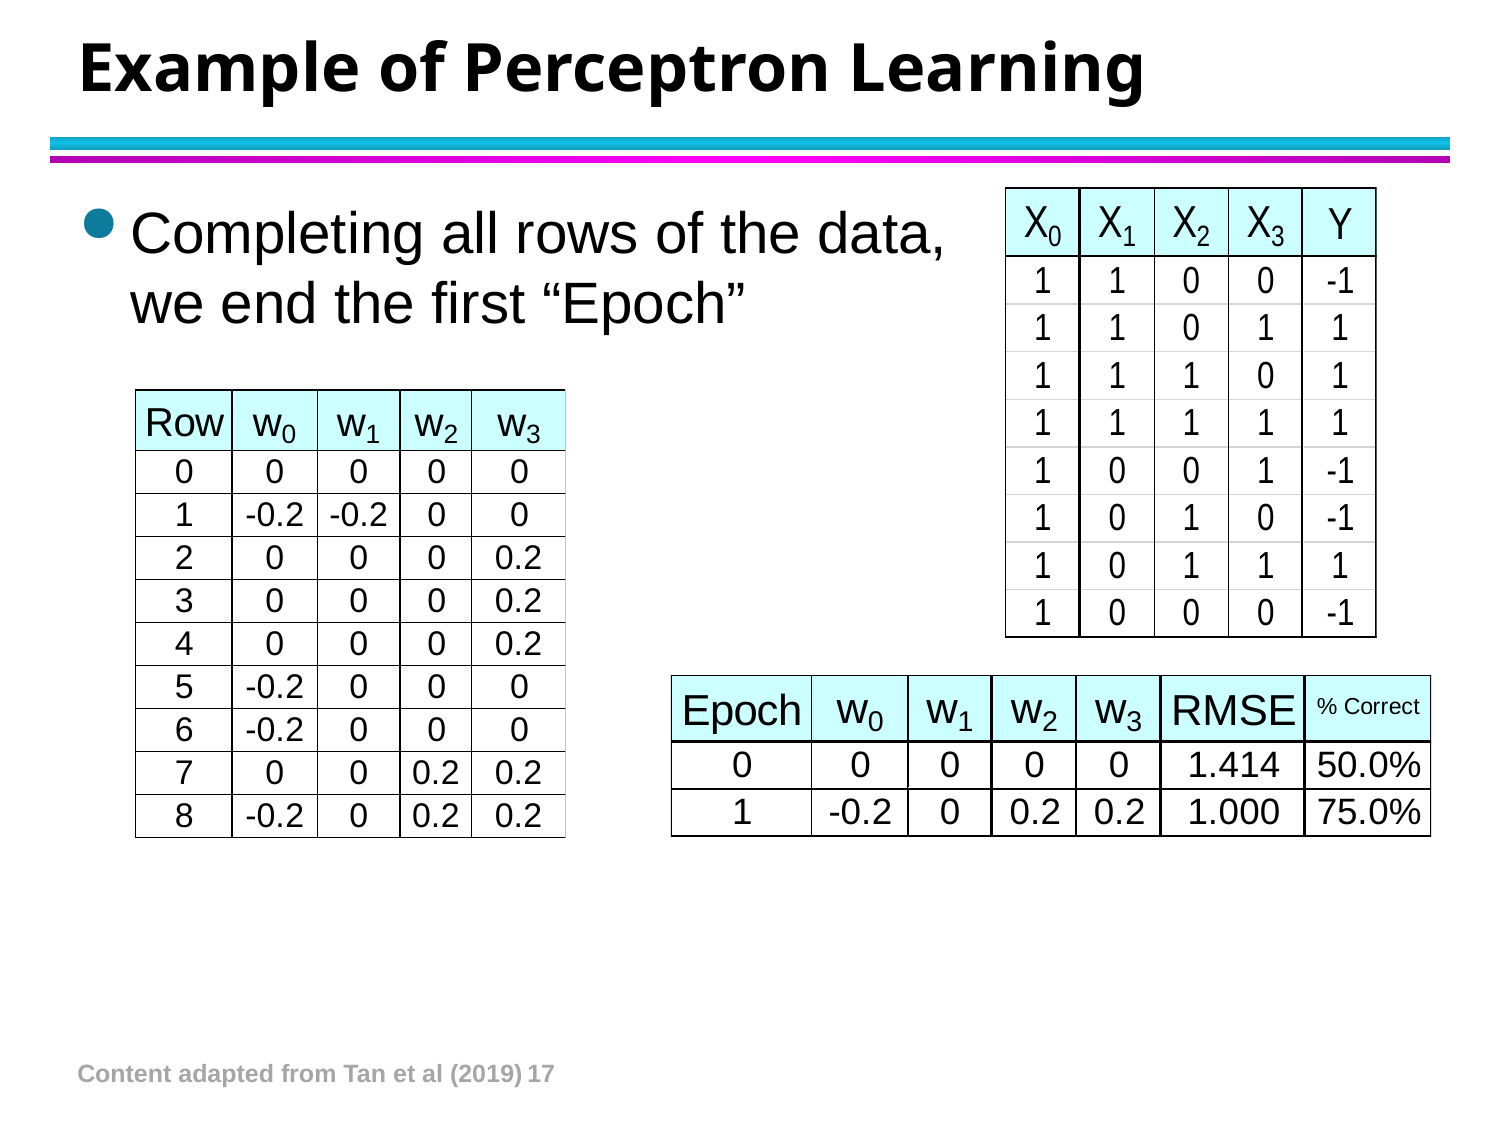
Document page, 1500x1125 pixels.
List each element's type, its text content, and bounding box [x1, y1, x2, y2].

title Example of Perceptron Learning [62, 24, 1421, 113]
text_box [134, 389, 567, 839]
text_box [670, 674, 1433, 838]
list Completing all rows of the data, we end the first “Epoch” [67, 187, 1006, 1038]
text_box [1004, 187, 1378, 640]
